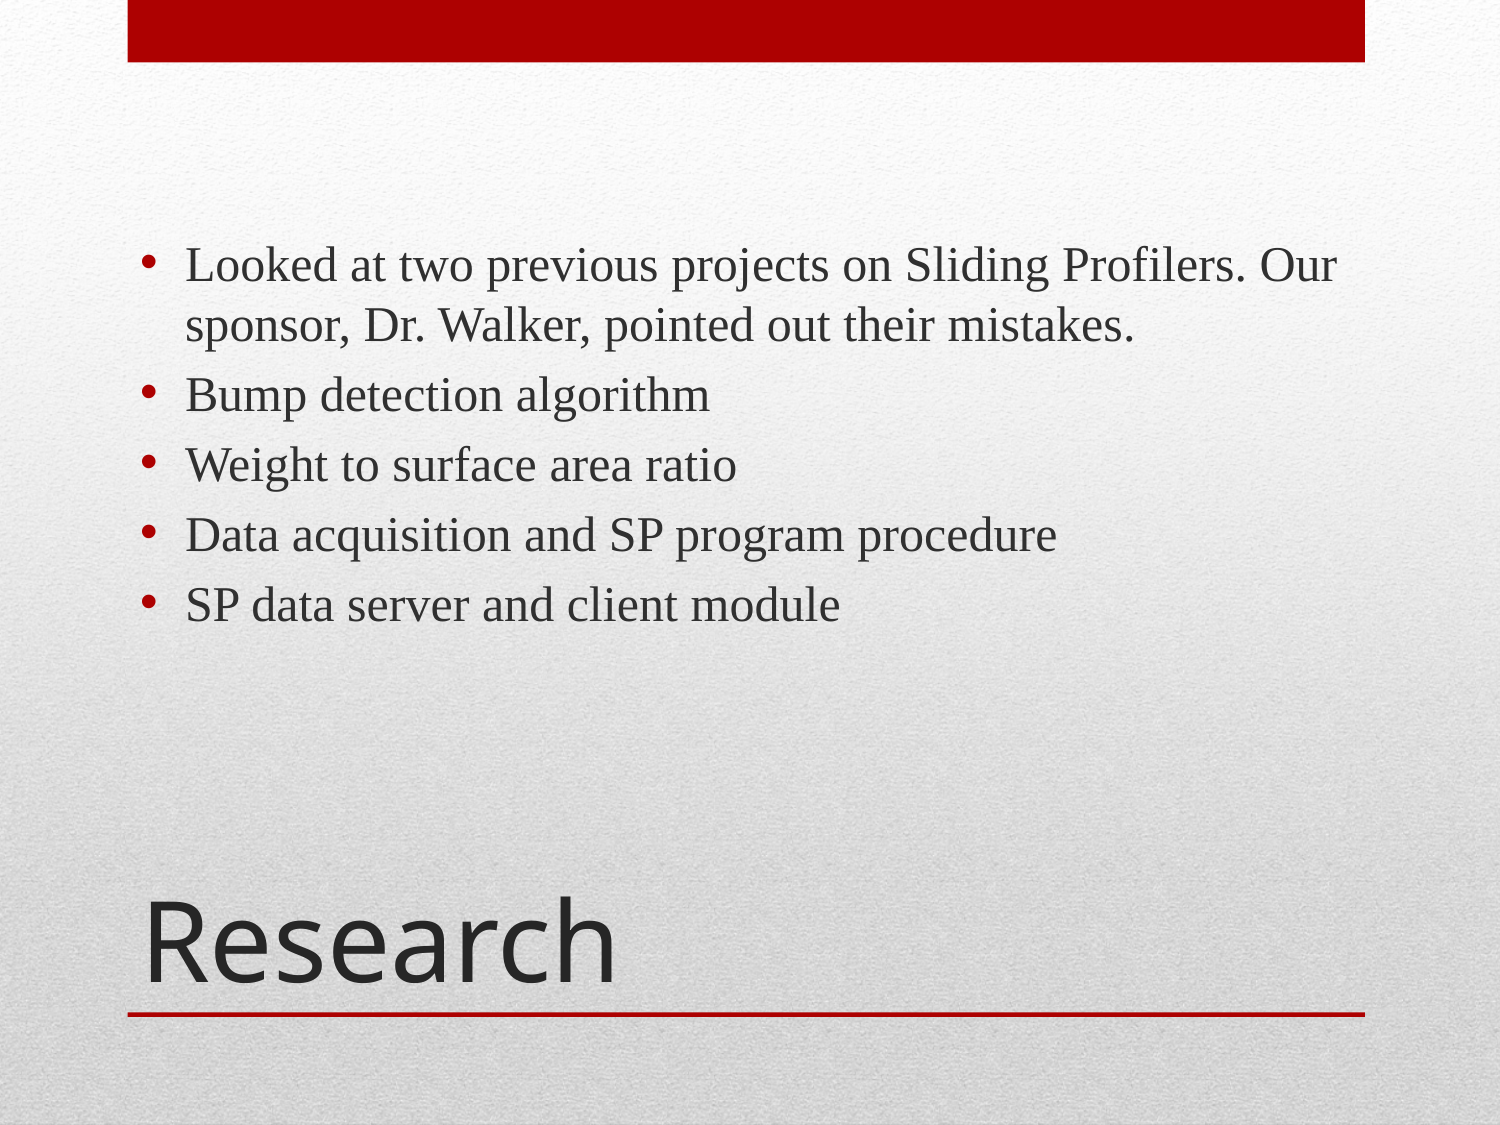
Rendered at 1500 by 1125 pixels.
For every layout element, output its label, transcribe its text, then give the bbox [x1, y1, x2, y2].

list Looked at two previous projects on Sliding Profilers. Our sponsor, Dr. Walker, pointed out their mistakes. Bump detection algorithm Weight to surface area ratio Data acquisition and SP program procedure SP data server and client module [125, 112, 1363, 750]
title Research [125, 750, 1238, 1013]
